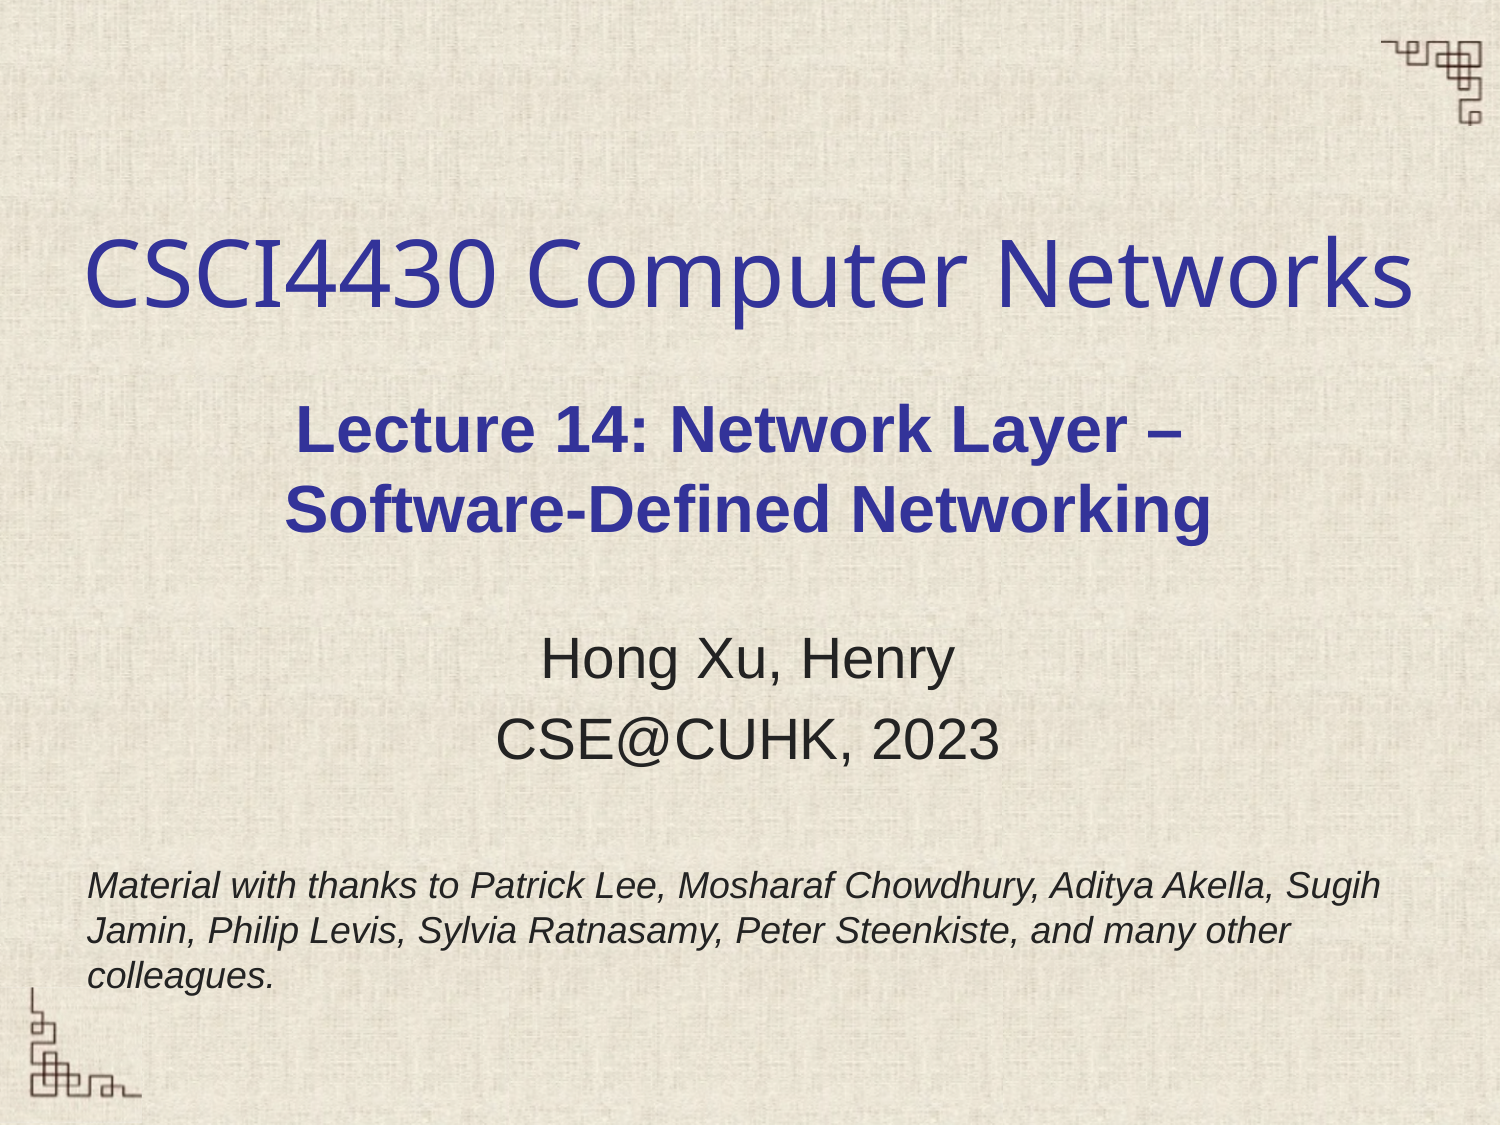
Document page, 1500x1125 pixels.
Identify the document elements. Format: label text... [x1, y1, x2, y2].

title CSCI4430 Computer Networks Lecture 14: Network Layer – Software-Defined Networking [0, 178, 1500, 555]
picture [0, 988, 141, 1122]
picture [0, 555, 1500, 1125]
subtitle Hong Xu, Henry CSE@CUHK, 2023 Material with thanks to Patrick Lee, Mosharaf Chowdhury, Aditya Akella, Sugih Jamin, Philip Levis, Sylvia Ratnasamy, Peter Steenkiste, and many other colleagues. [71, 612, 1425, 813]
picture [0, 0, 1500, 178]
